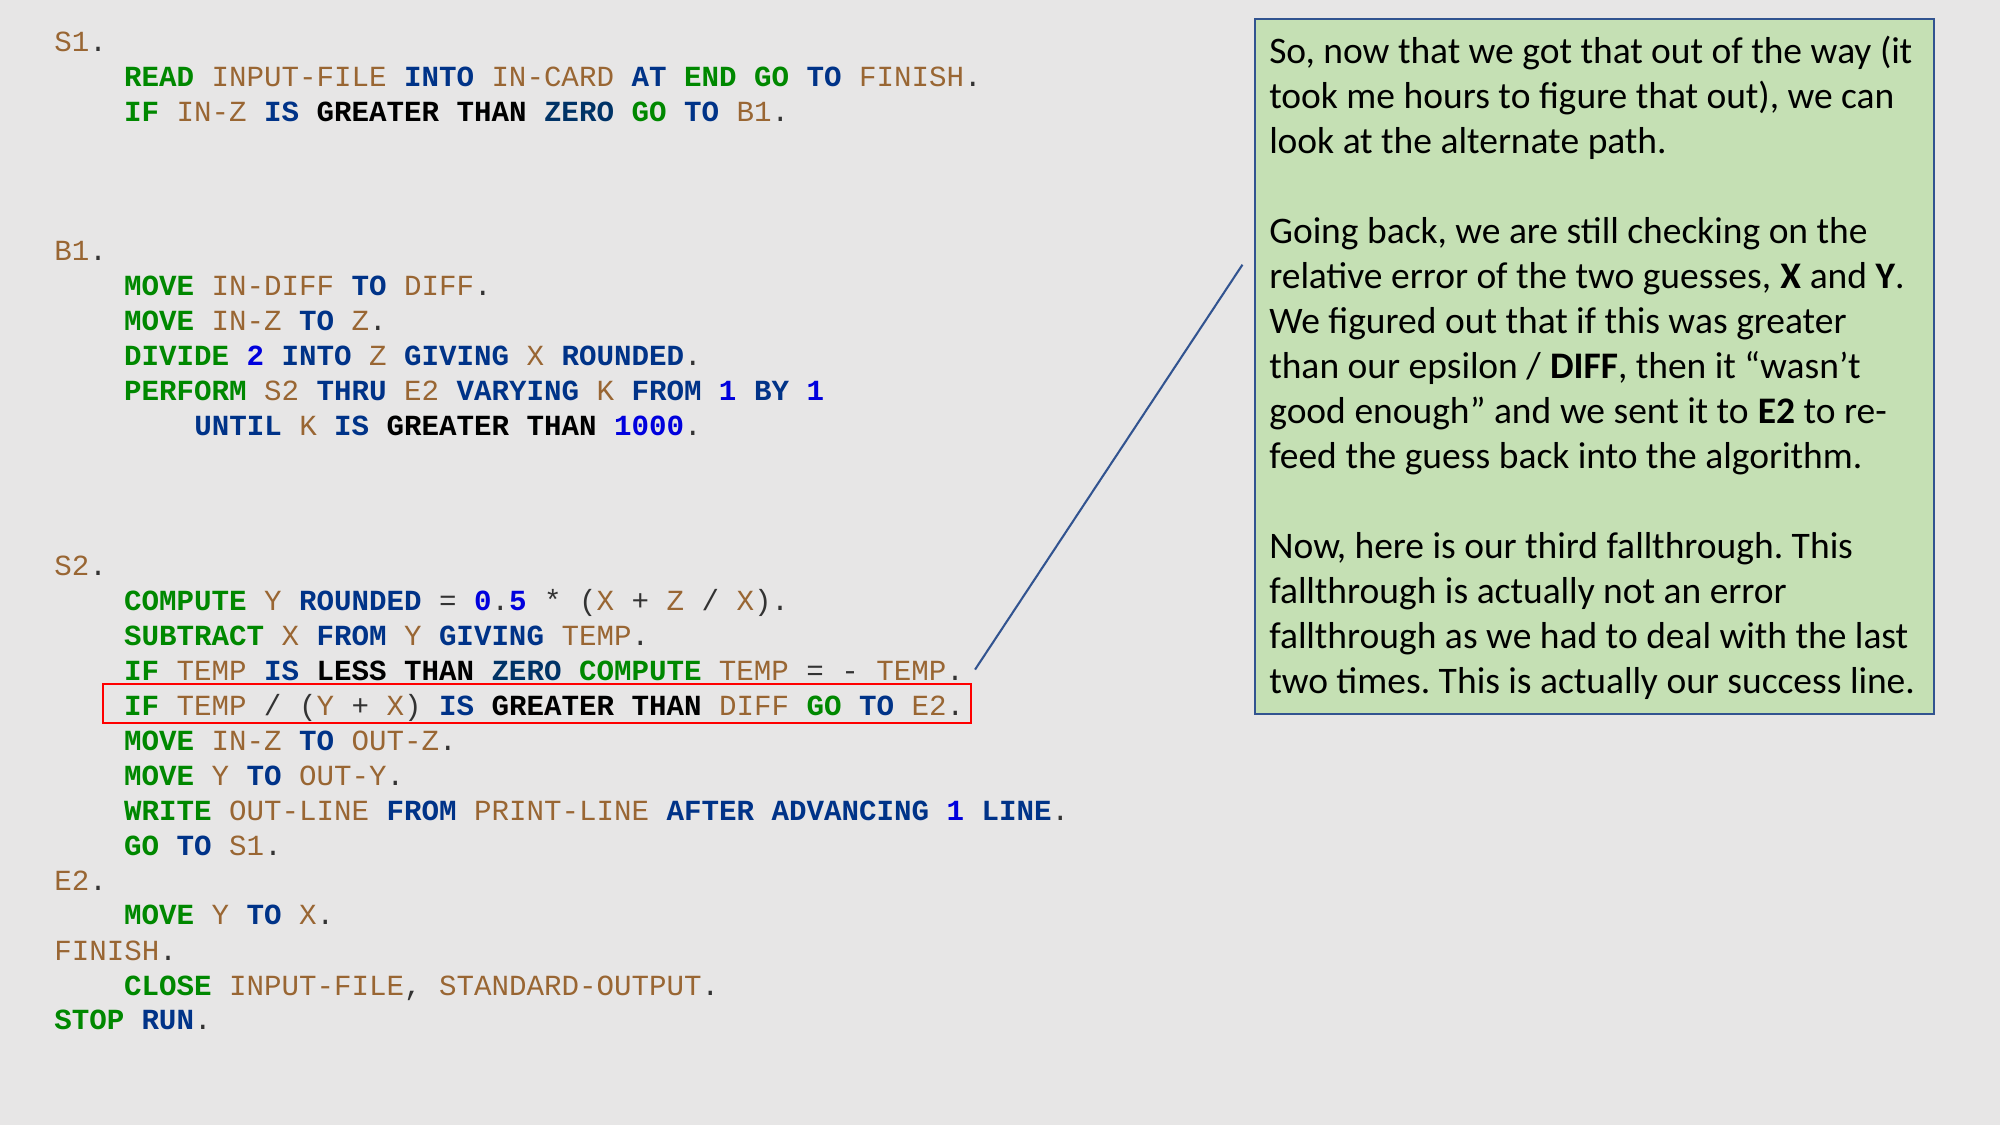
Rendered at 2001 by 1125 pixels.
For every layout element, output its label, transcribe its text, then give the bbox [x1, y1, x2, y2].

text_box So, now that we got that out of the way (it took me hours to figure that out), we can look at the alternate path. Going back, we are still checking on the relative error of the two guesses, X and Y. We figured out that if this was greater than our epsilon / DIFF, then it “wasn’t good enough” and we sent it to E2 to re-feed the guess back into the algorithm. Now, here is our third fallthrough. This fallthrough is actually not an error fallthrough as we had to deal with the last two times. This is actually our success line. [1254, 18, 1935, 715]
text_box S1. READ INPUT-FILE INTO IN-CARD AT END GO TO FINISH. IF IN-Z IS GREATER THAN ZERO GO TO B1. MOVE IN-Z TO OT-Z. WRITE OUT-LINE FROM ERROR-MESS AFTER ADVANCING 1 LINE. GO TO S1. B1. MOVE IN-DIFF TO DIFF. MOVE IN-Z TO Z. DIVIDE 2 INTO Z GIVING X ROUNDED. PERFORM S2 THRU E2 VARYING K FROM 1 BY 1 UNTIL K IS GREATER THAN 1000. MOVE IN-Z TO OUTP-Z. WRITE OUT-LINE FROM ABORT-MESS AFTER ADVANCING 1 LINE. GO TO S1. S2. COMPUTE Y ROUNDED = 0.5 * (X + Z / X). SUBTRACT X FROM Y GIVING TEMP. IF TEMP IS LESS THAN ZERO COMPUTE TEMP = - TEMP. IF TEMP / (Y + X) IS GREATER THAN DIFF GO TO E2. MOVE IN-Z TO OUT-Z. MOVE Y TO OUT-Y. WRITE OUT-LINE FROM PRINT-LINE AFTER ADVANCING 1 LINE. GO TO S1. E2. MOVE Y TO X. FINISH. CLOSE INPUT-FILE, STANDARD-OUTPUT. STOP RUN. [39, 14, 1386, 1044]
text_box [102, 683, 972, 724]
text_box So, now that we got that out of the way (it took me hours to figure that out), we can look at the alternate path. Going back, we are still checking on the relative error of the two guesses, X and Y. We figured out that if this was greater than our epsilon / DIFF, then it “wasn’t good enough” and we sent it to E2 to re-feed the guess back into the algorithm. Now, here is our third fallthrough. This fallthrough is actually not an error fallthrough as we had to deal with the last two times. This is actually our success line. [974, 264, 1244, 671]
